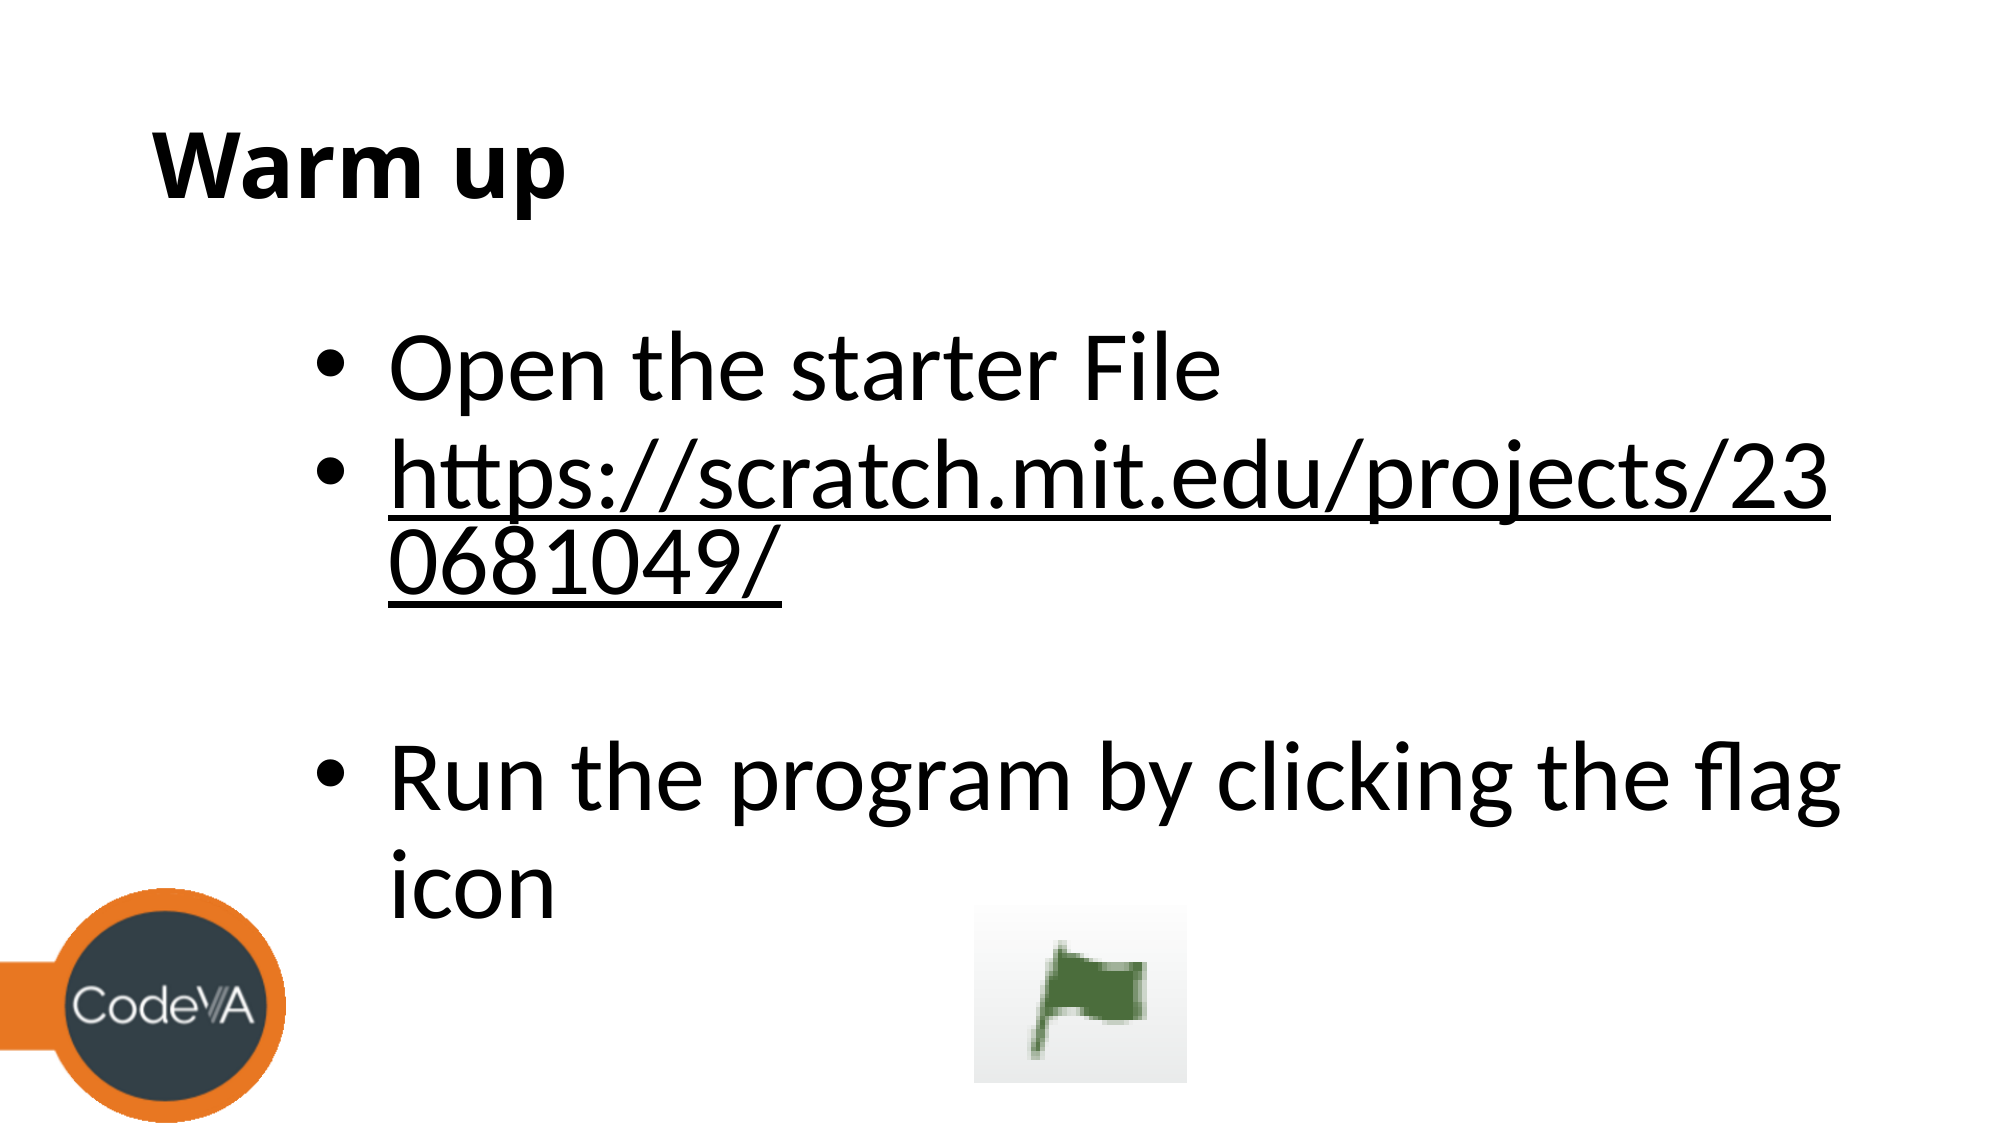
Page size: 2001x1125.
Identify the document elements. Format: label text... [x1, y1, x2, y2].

title Warm up [137, 59, 1863, 278]
list Open the starter File https://scratch.mit.edu/projects/230681049/ Run the program by clicking the flag icon [298, 299, 1863, 1014]
picture [0, 885, 286, 1125]
picture [974, 905, 1187, 1083]
